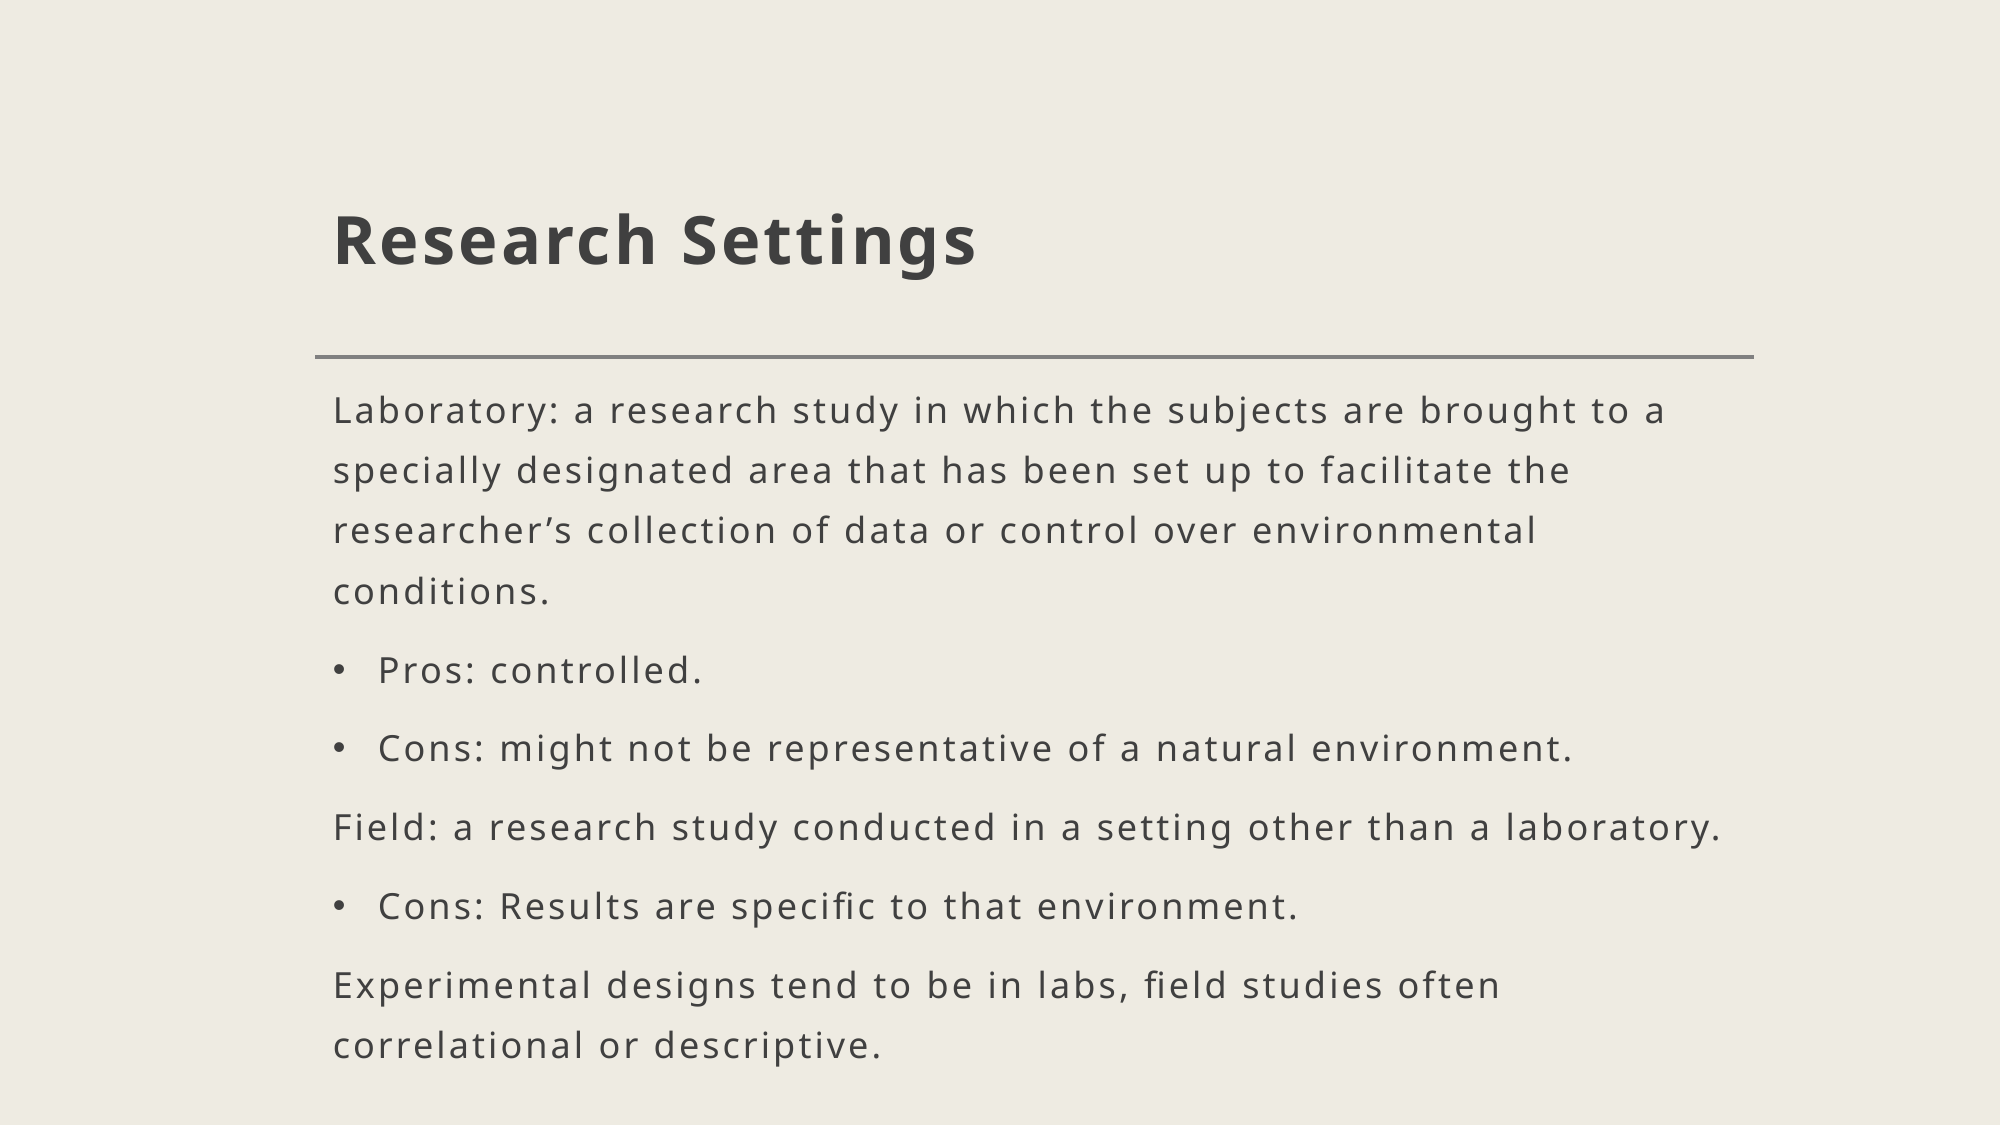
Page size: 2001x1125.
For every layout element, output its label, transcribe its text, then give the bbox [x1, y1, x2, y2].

title Research Settings [315, 72, 1754, 294]
list Laboratory: a research study in which the subjects are brought to a specially designated area that has been set up to facilitate the researcher’s collection of data or control over environmental conditions. Pros: controlled. Cons: might not be representative of a natural environment. Field: a research study conducted in a setting other than a laboratory. Cons: Results are specific to that environment. Experimental designs tend to be in labs, field studies often correlational or descriptive. [315, 351, 1754, 1125]
